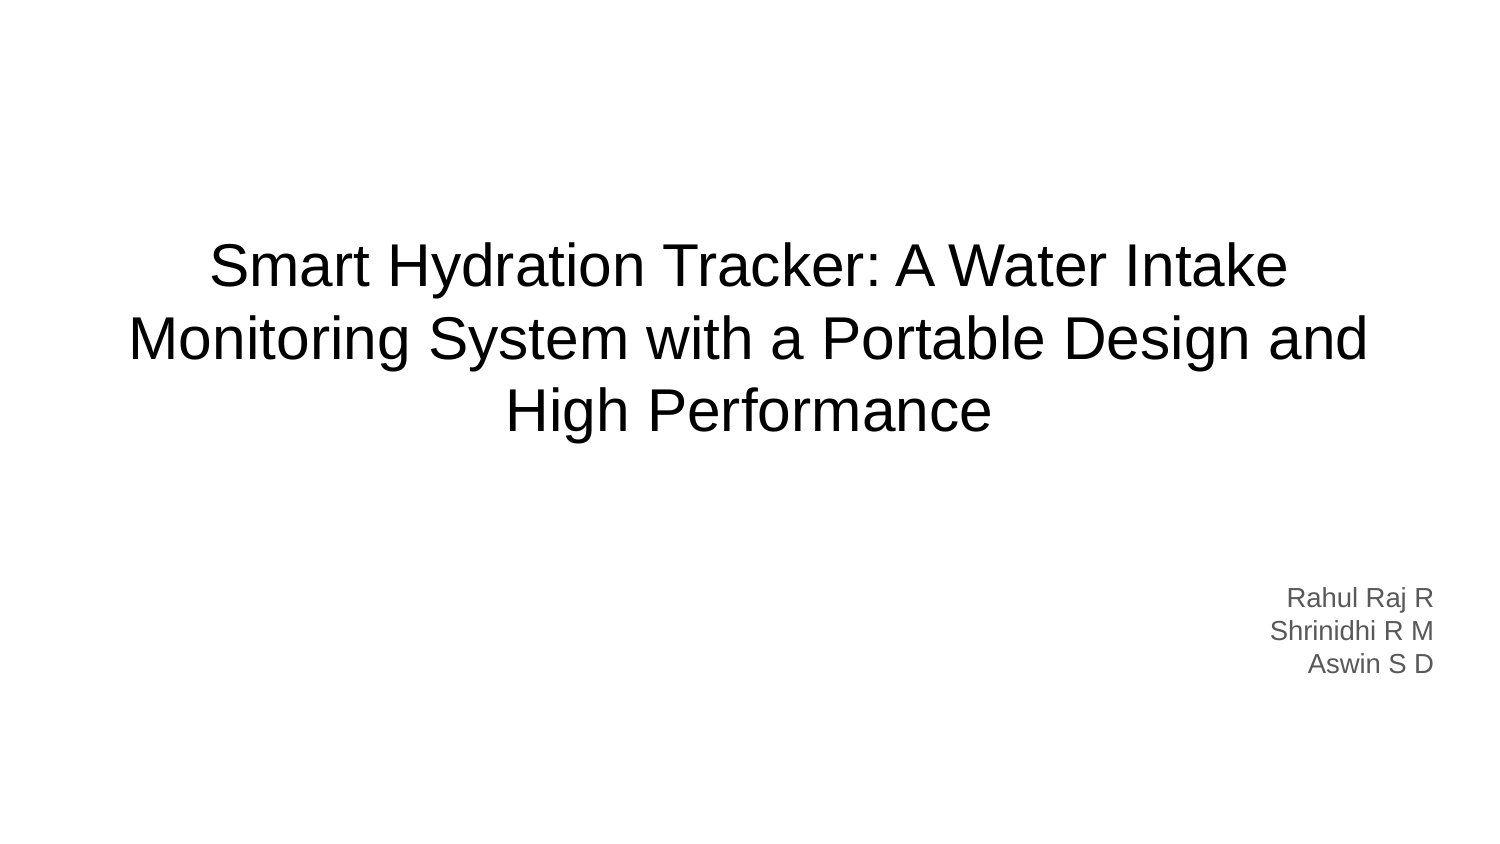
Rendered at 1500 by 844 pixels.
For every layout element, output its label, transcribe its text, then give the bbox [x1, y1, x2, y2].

title Smart Hydration Tracker: A Water Intake Monitoring System with a Portable Design and High Performance [51, 122, 1449, 459]
subtitle Rahul Raj R Shrinidhi R M Aswin S D [51, 565, 1449, 696]
